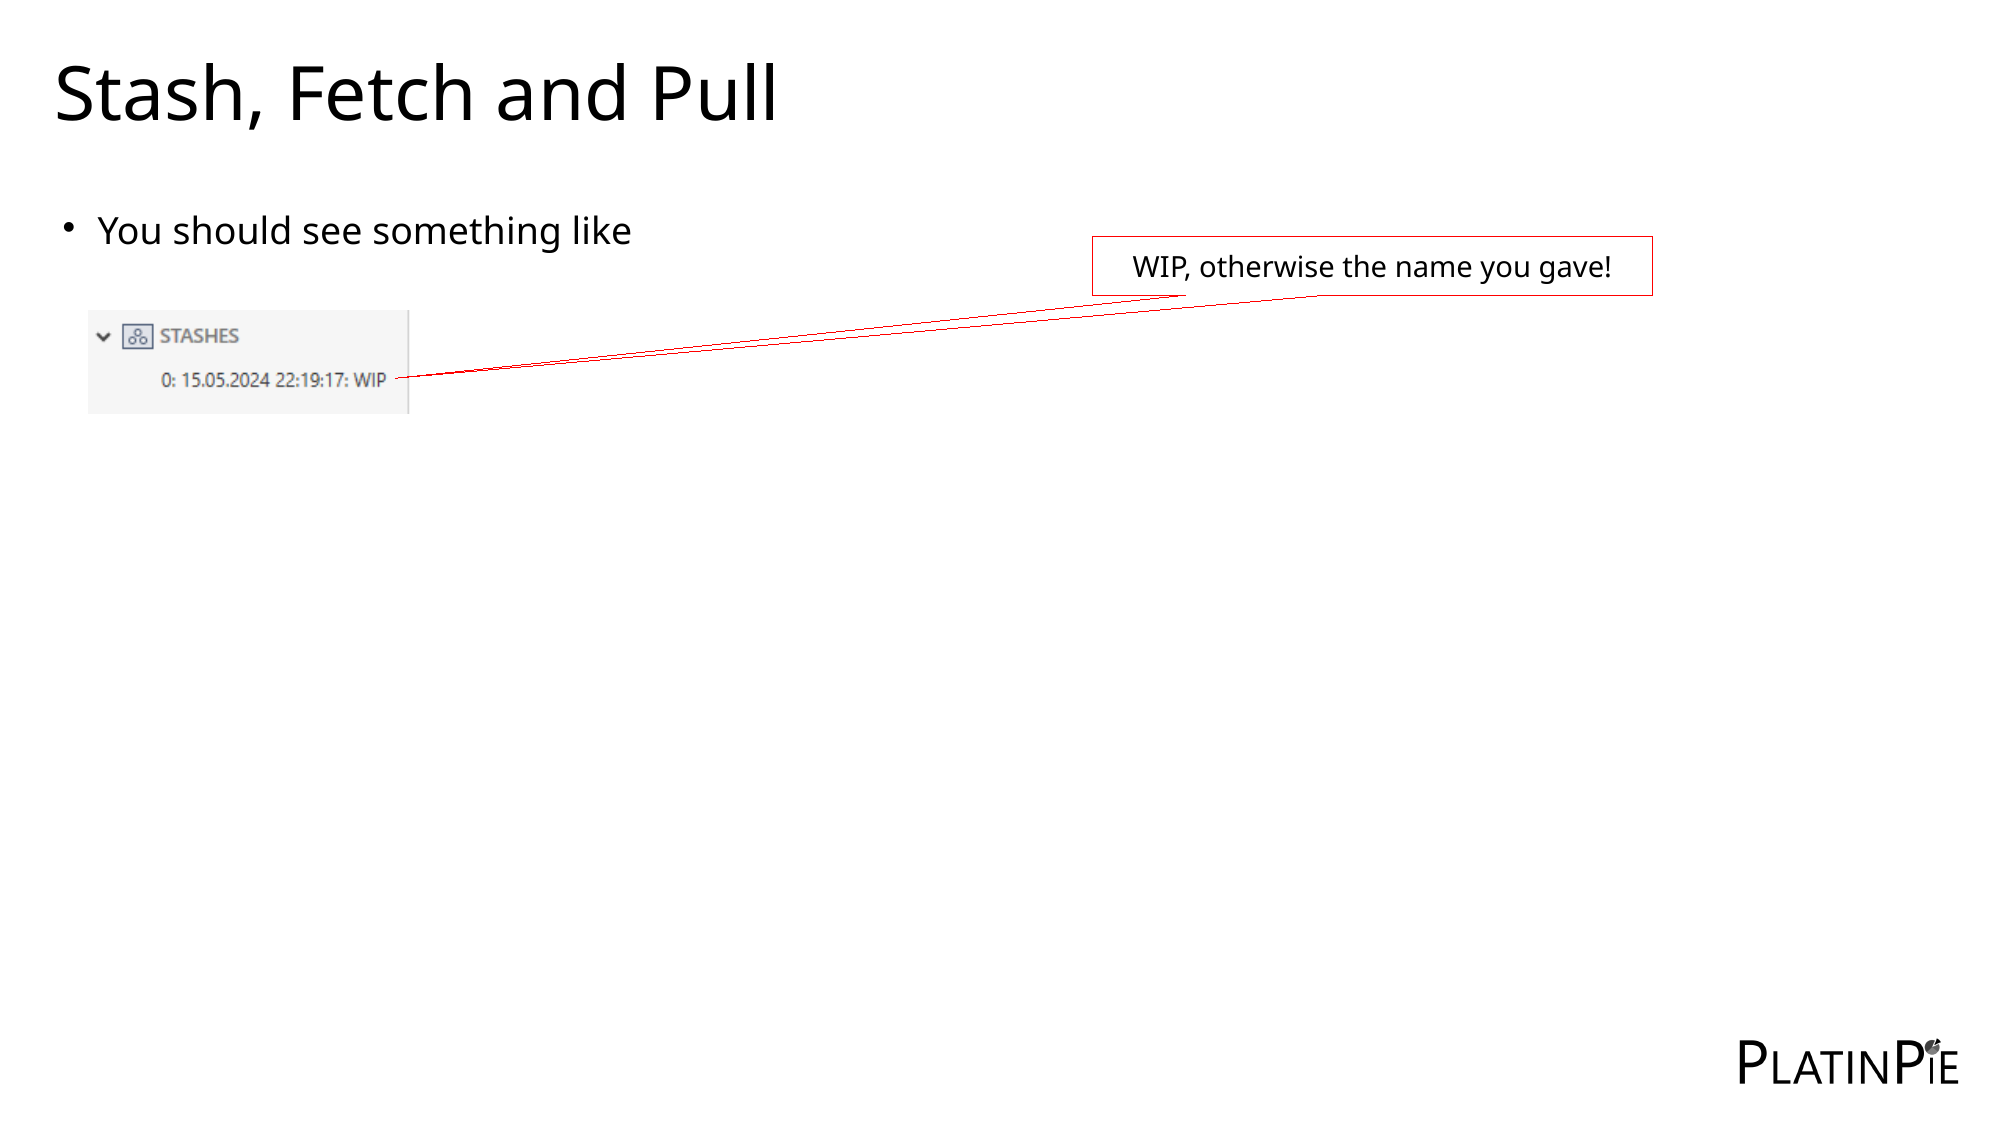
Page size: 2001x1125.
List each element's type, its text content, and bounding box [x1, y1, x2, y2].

picture [88, 310, 447, 414]
text_box You should see something like [47, 109, 1878, 526]
text_box WIP, otherwise the name you gave! [451, 236, 1653, 374]
picture [1733, 1038, 1961, 1088]
text_box Stash, Fetch and Pull [39, 38, 1923, 143]
